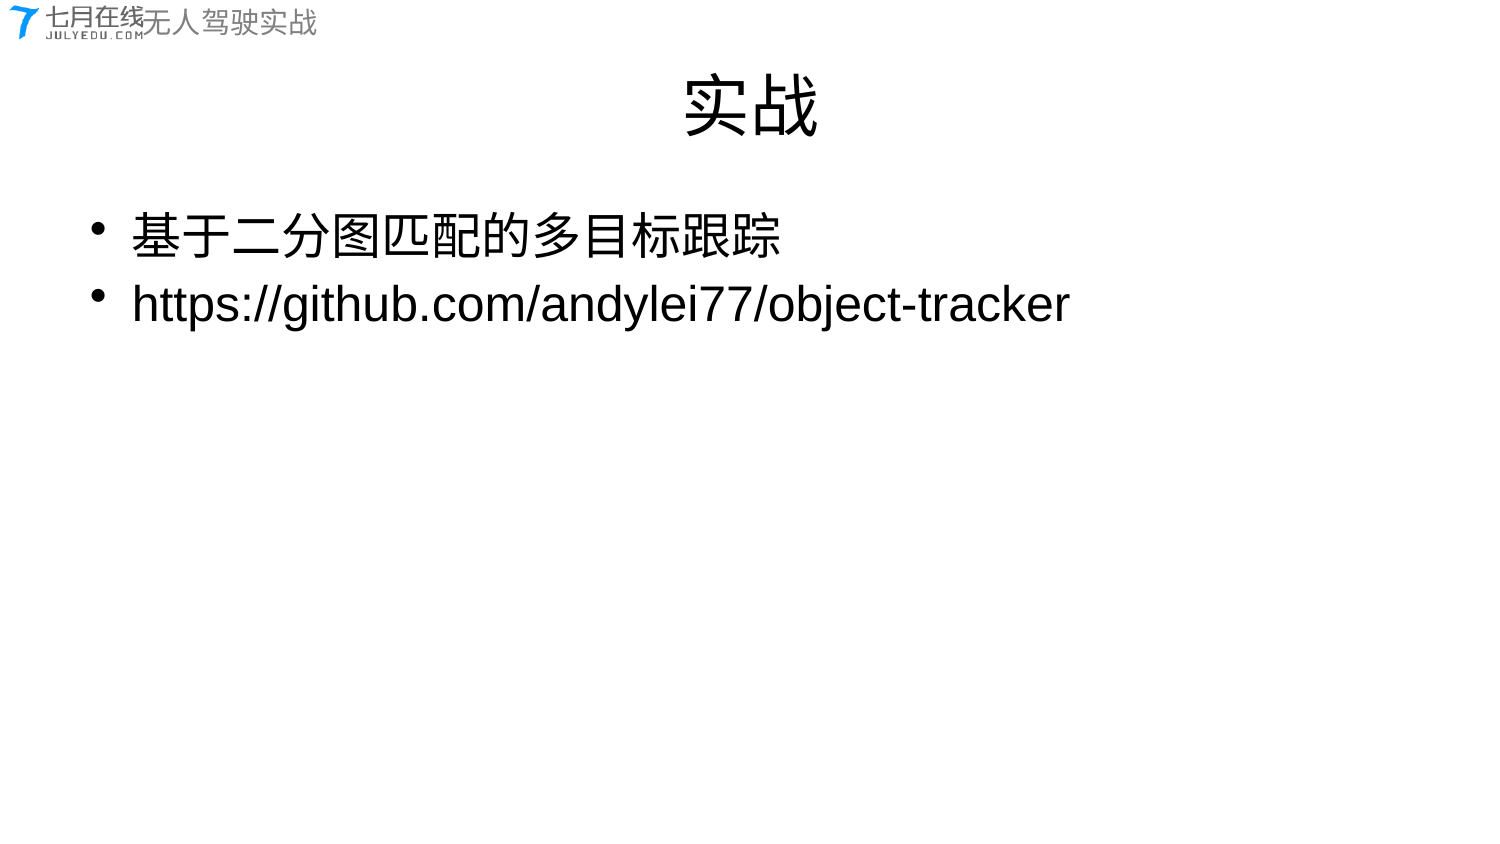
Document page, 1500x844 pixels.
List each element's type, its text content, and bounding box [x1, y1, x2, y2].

picture [7, 3, 144, 41]
title 实战 [74, 33, 1426, 175]
list 基于二分图匹配的多目标跟踪 https://github.com/andylei77/object-tracker [74, 196, 1426, 754]
